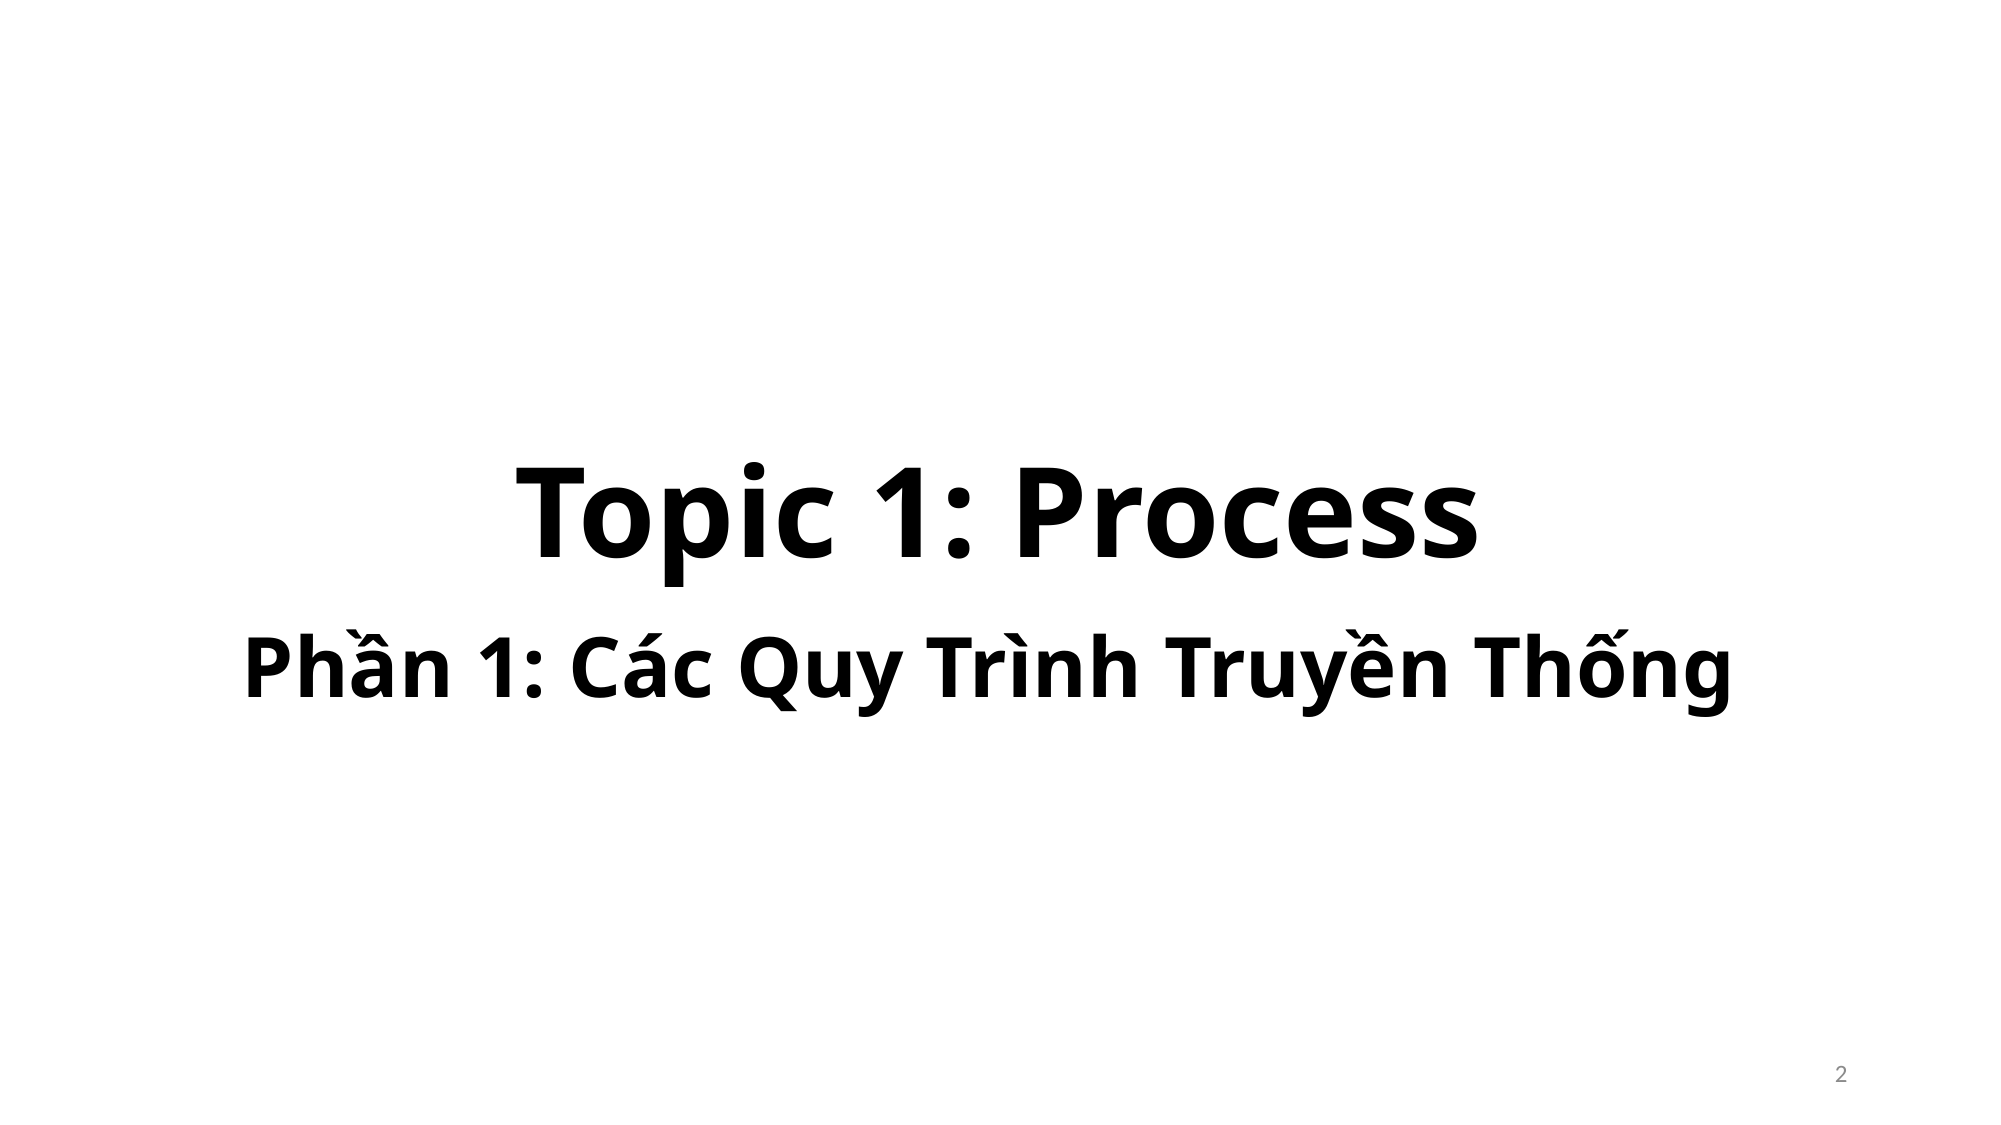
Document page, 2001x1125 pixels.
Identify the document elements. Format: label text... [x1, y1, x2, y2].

text_box Phần 1: Các Quy Trình Truyền Thống [136, 618, 1863, 724]
title Topic 1: Process [136, 401, 1862, 592]
slide_number 2 [1412, 1042, 1863, 1103]
